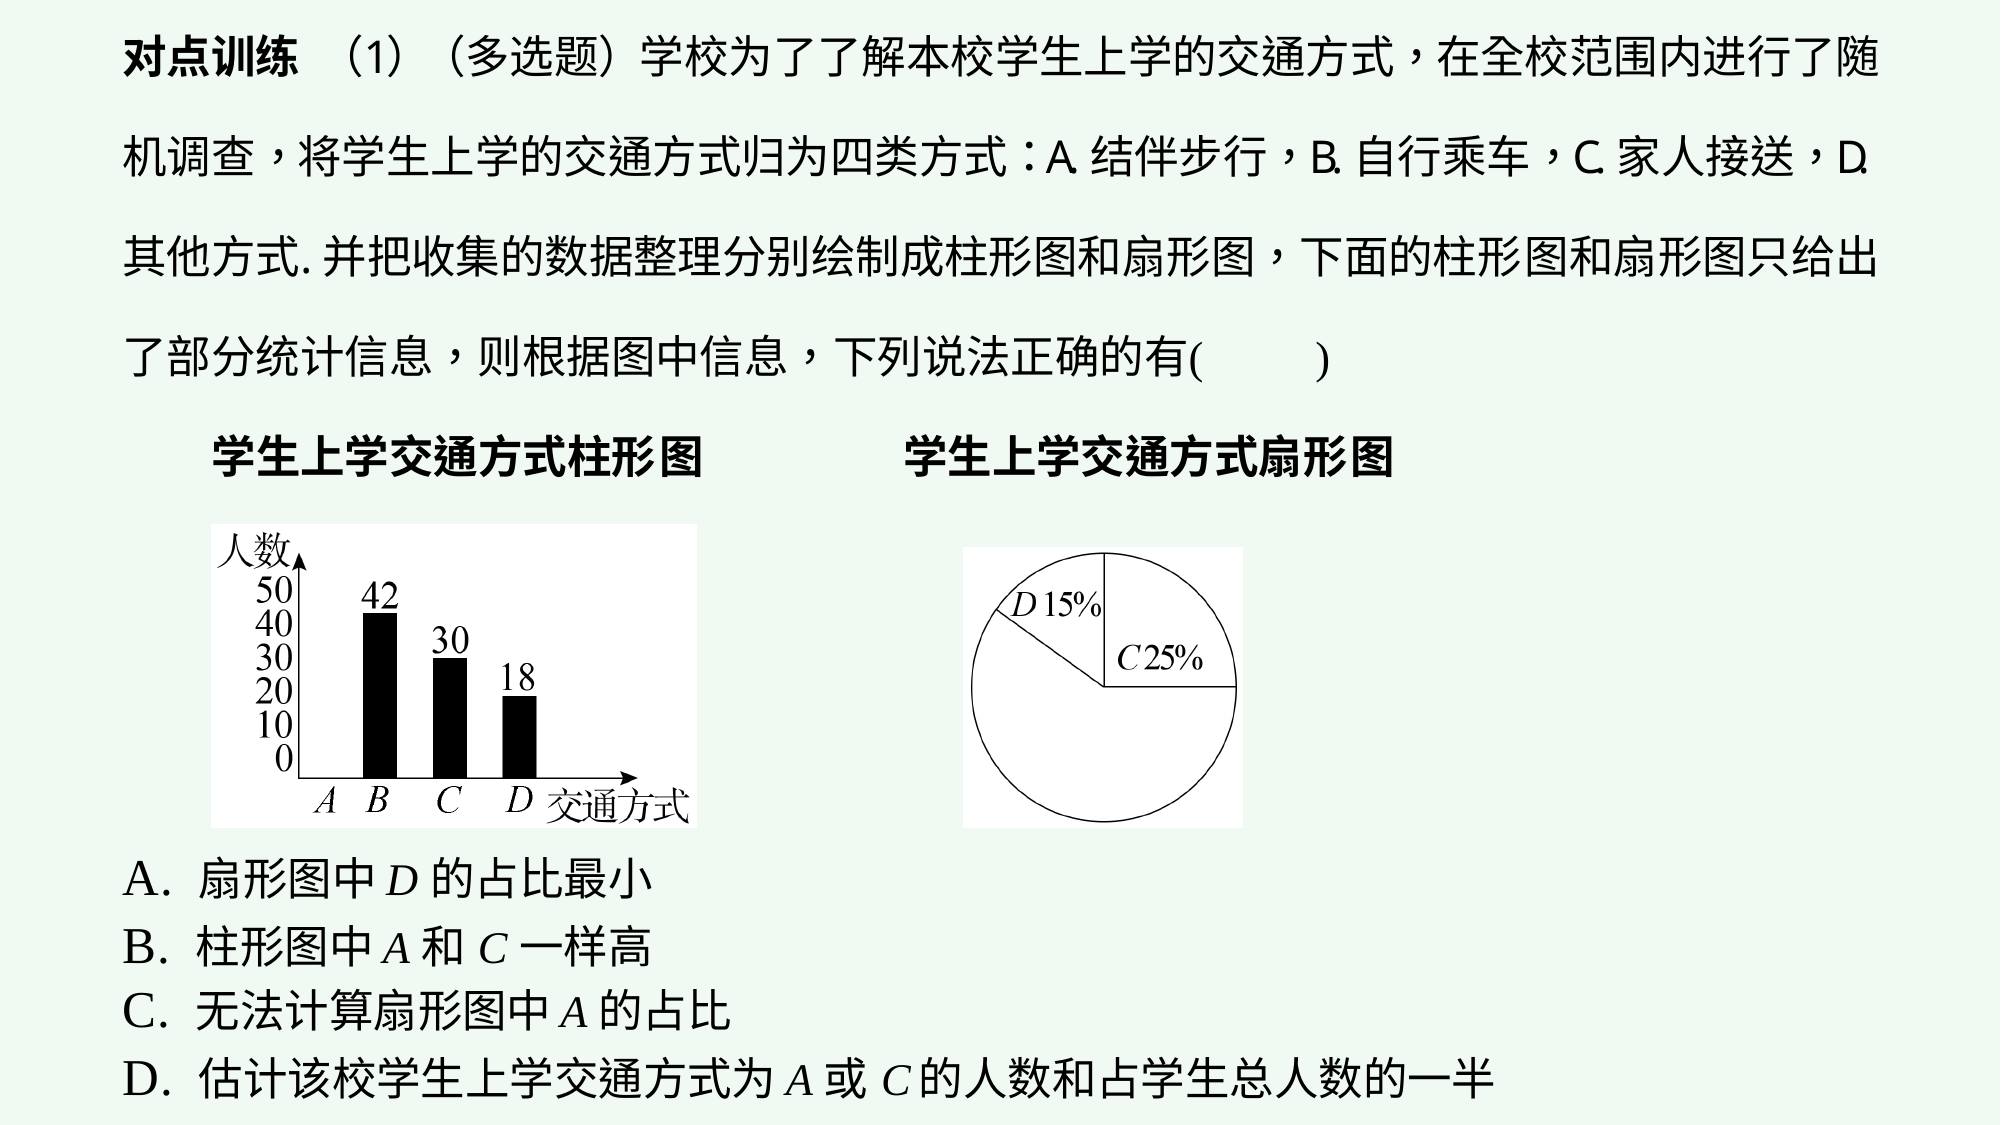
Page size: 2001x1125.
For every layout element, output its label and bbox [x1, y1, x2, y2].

text_box [122, 5, 1881, 1115]
